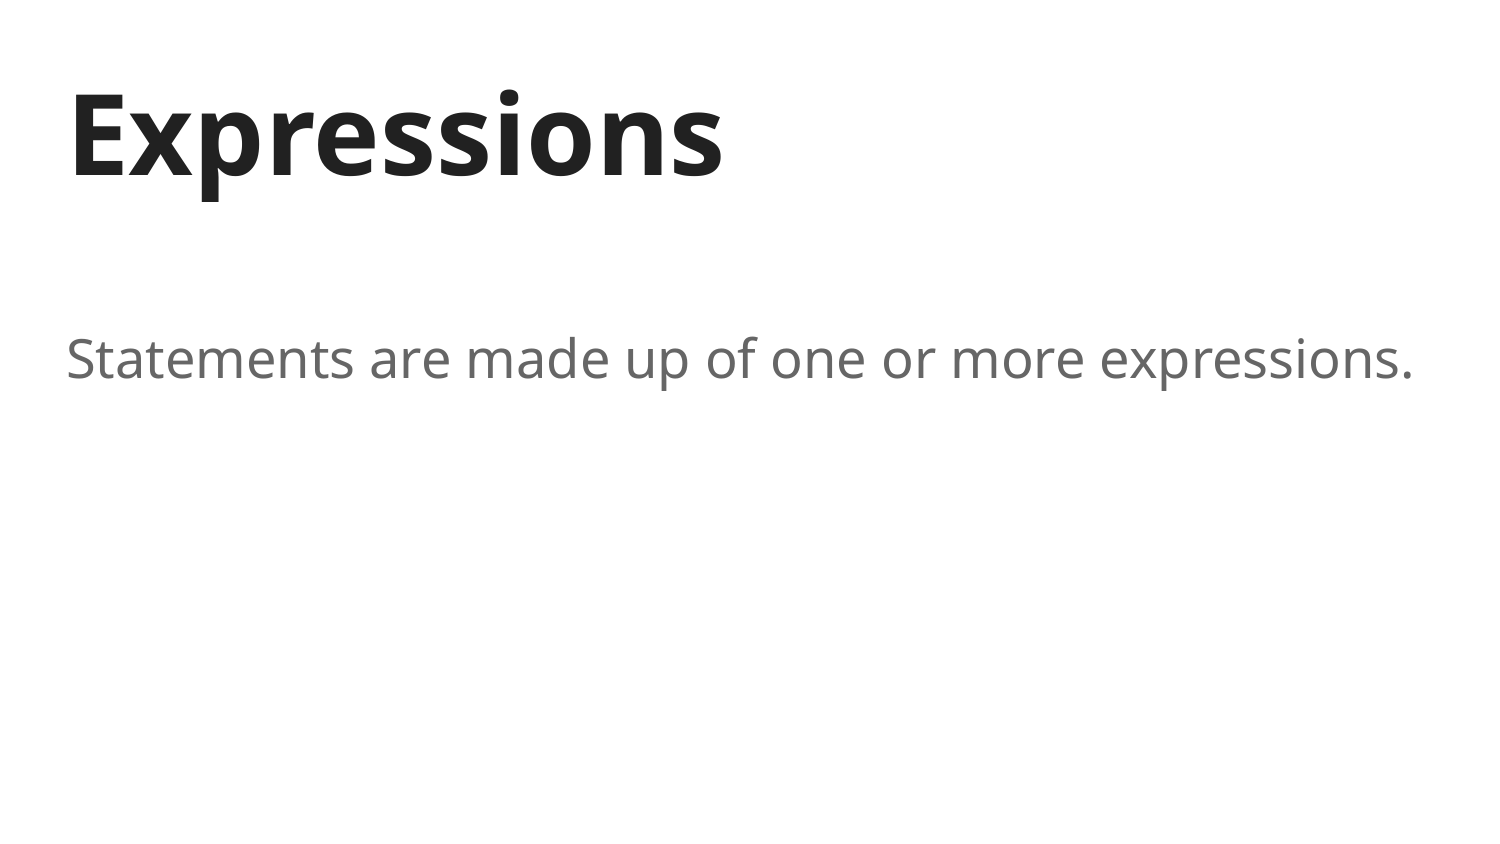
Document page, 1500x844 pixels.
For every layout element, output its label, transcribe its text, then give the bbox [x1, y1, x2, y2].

list Statements are made up of one or more expressions. [51, 201, 1449, 750]
title Expressions [51, 48, 1449, 180]
